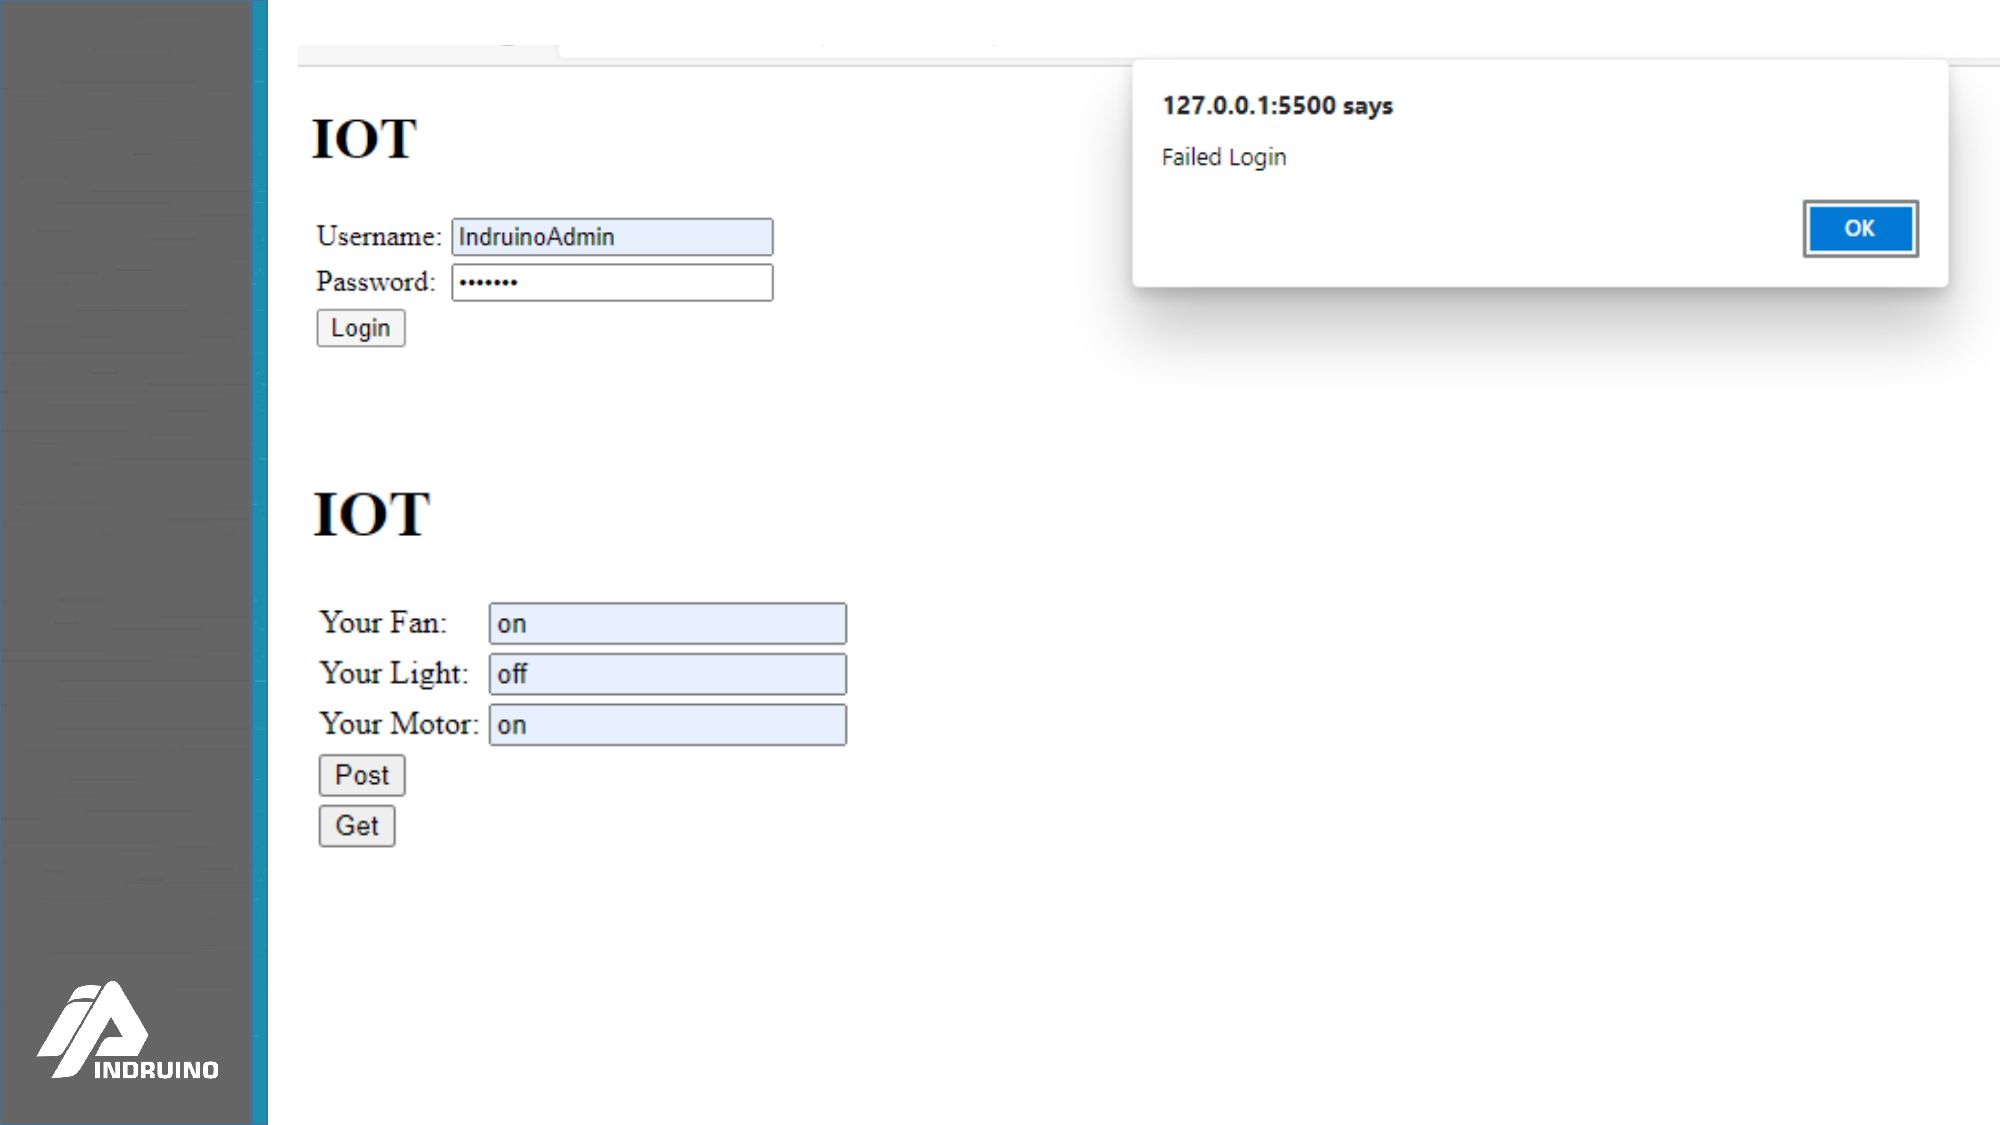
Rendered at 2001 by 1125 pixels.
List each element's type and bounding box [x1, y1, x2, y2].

picture [253, 1, 266, 1124]
picture [1, 1, 250, 1124]
picture [297, 45, 2000, 387]
picture [297, 453, 1018, 1024]
